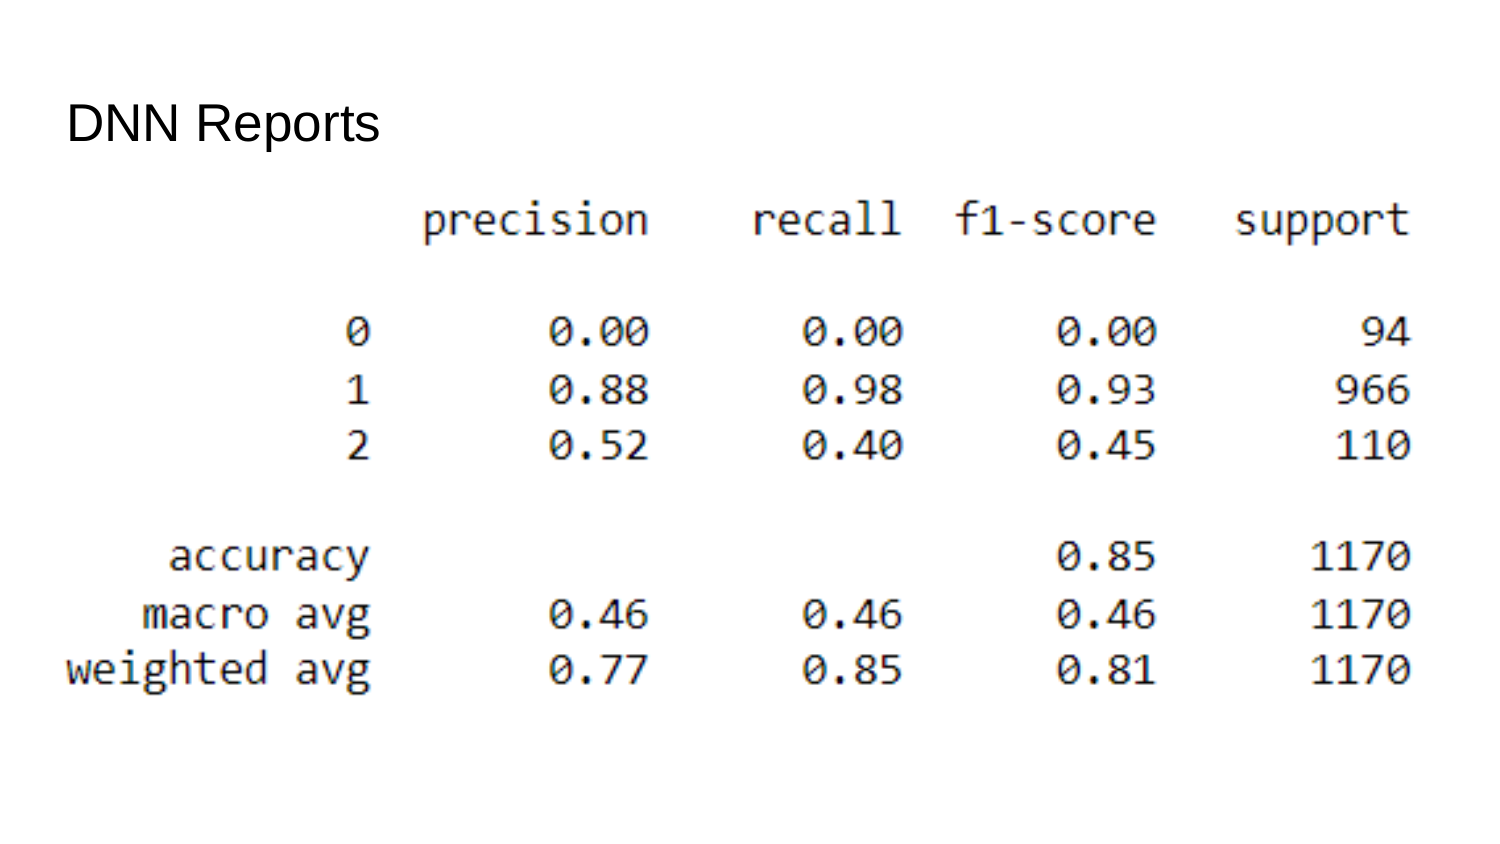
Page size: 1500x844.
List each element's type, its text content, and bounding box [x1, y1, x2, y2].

title DNN Reports [51, 72, 1449, 167]
picture [38, 188, 1479, 735]
